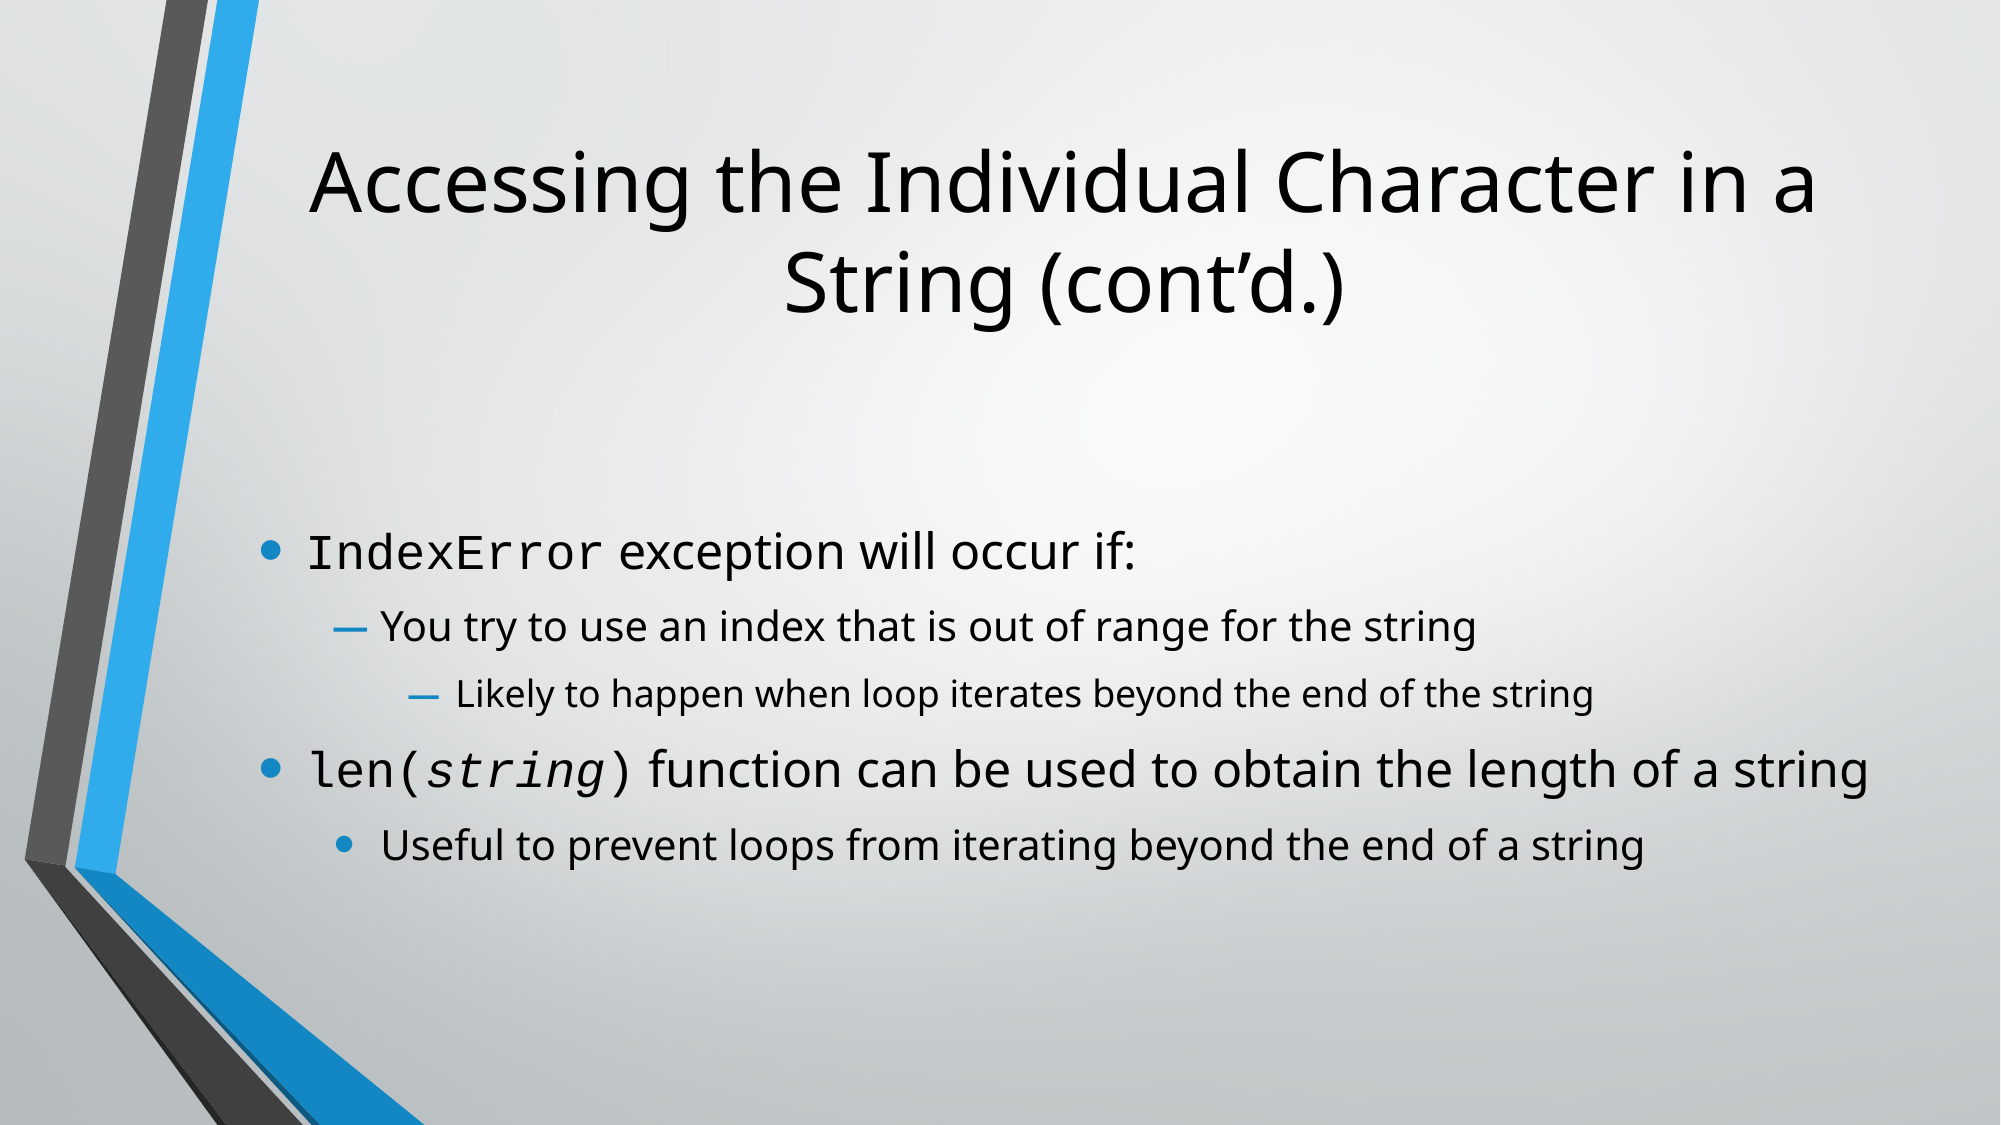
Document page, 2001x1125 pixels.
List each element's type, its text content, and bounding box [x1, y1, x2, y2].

list IndexError exception will occur if: You try to use an index that is out of range for the string Likely to happen when loop iterates beyond the end of the string len(string) function can be used to obtain the length of a string Useful to prevent loops from iterating beyond the end of a string [243, 437, 1887, 950]
title Accessing the Individual Character in a String (cont’d.) [243, 85, 1887, 374]
